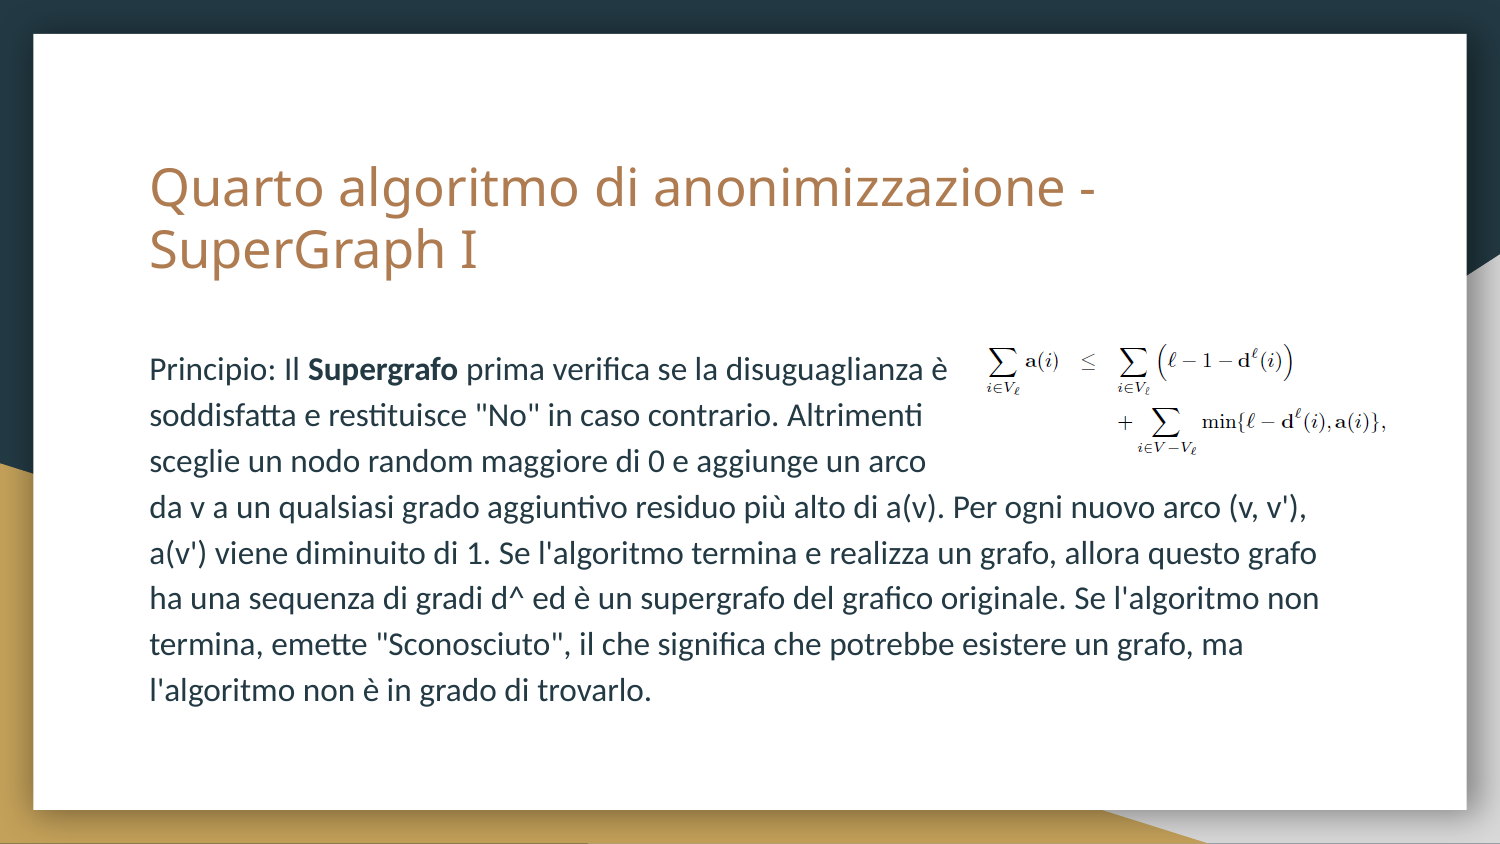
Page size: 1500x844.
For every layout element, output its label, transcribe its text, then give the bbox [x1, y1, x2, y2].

title Quarto algoritmo di anonimizzazione - SuperGraph I [134, 138, 1366, 296]
list Principio: Il Supergrafo prima verifica se la disuguaglianza è soddisfatta e restituisce "No" in caso contrario. Altrimenti sceglie un nodo random maggiore di 0 e aggiunge un arco da v a un qualsiasi grado aggiuntivo residuo più alto di a(v). Per ogni nuovo arco (v, v'), a(v') viene diminuito di 1. Se l'algoritmo termina e realizza un grafo, allora questo grafo ha una sequenza di gradi d^ ed è un supergrafo del grafico originale. Se l'algoritmo non termina, emette "Sconosciuto", il che significa che potrebbe esistere un grafo, ma l'algoritmo non è in grado di trovarlo. [134, 326, 1366, 729]
picture [963, 327, 1424, 466]
